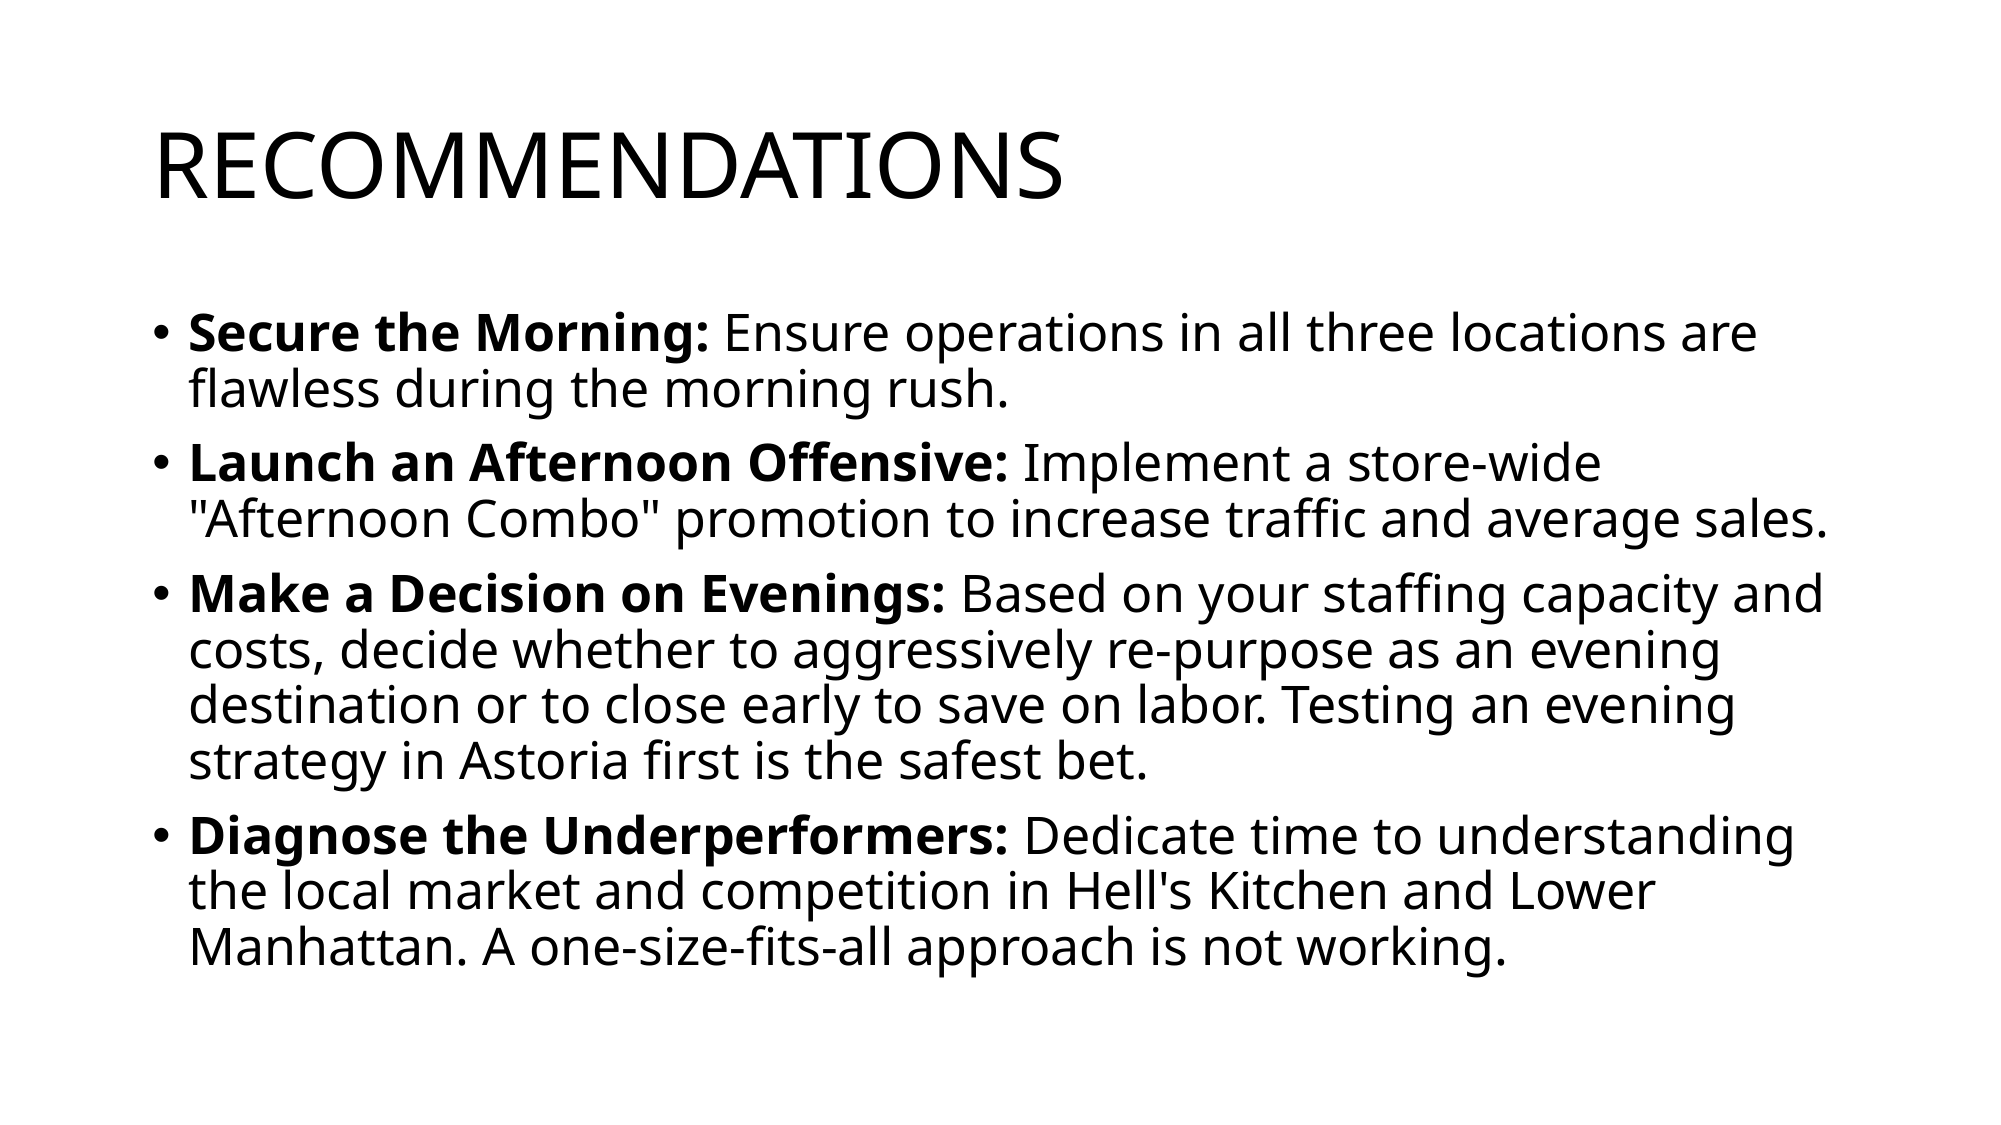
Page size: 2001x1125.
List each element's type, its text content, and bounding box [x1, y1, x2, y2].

list Secure the Morning: Ensure operations in all three locations are flawless during the morning rush. Launch an Afternoon Offensive: Implement a store-wide "Afternoon Combo" promotion to increase traffic and average sales. Make a Decision on Evenings: Based on your staffing capacity and costs, decide whether to aggressively re-purpose as an evening destination or to close early to save on labor. Testing an evening strategy in Astoria first is the safest bet. Diagnose the Underperformers: Dedicate time to understanding the local market and competition in Hell's Kitchen and Lower Manhattan. A one-size-fits-all approach is not working. [137, 299, 1863, 1014]
title RECOMMENDATIONS [137, 59, 1863, 278]
